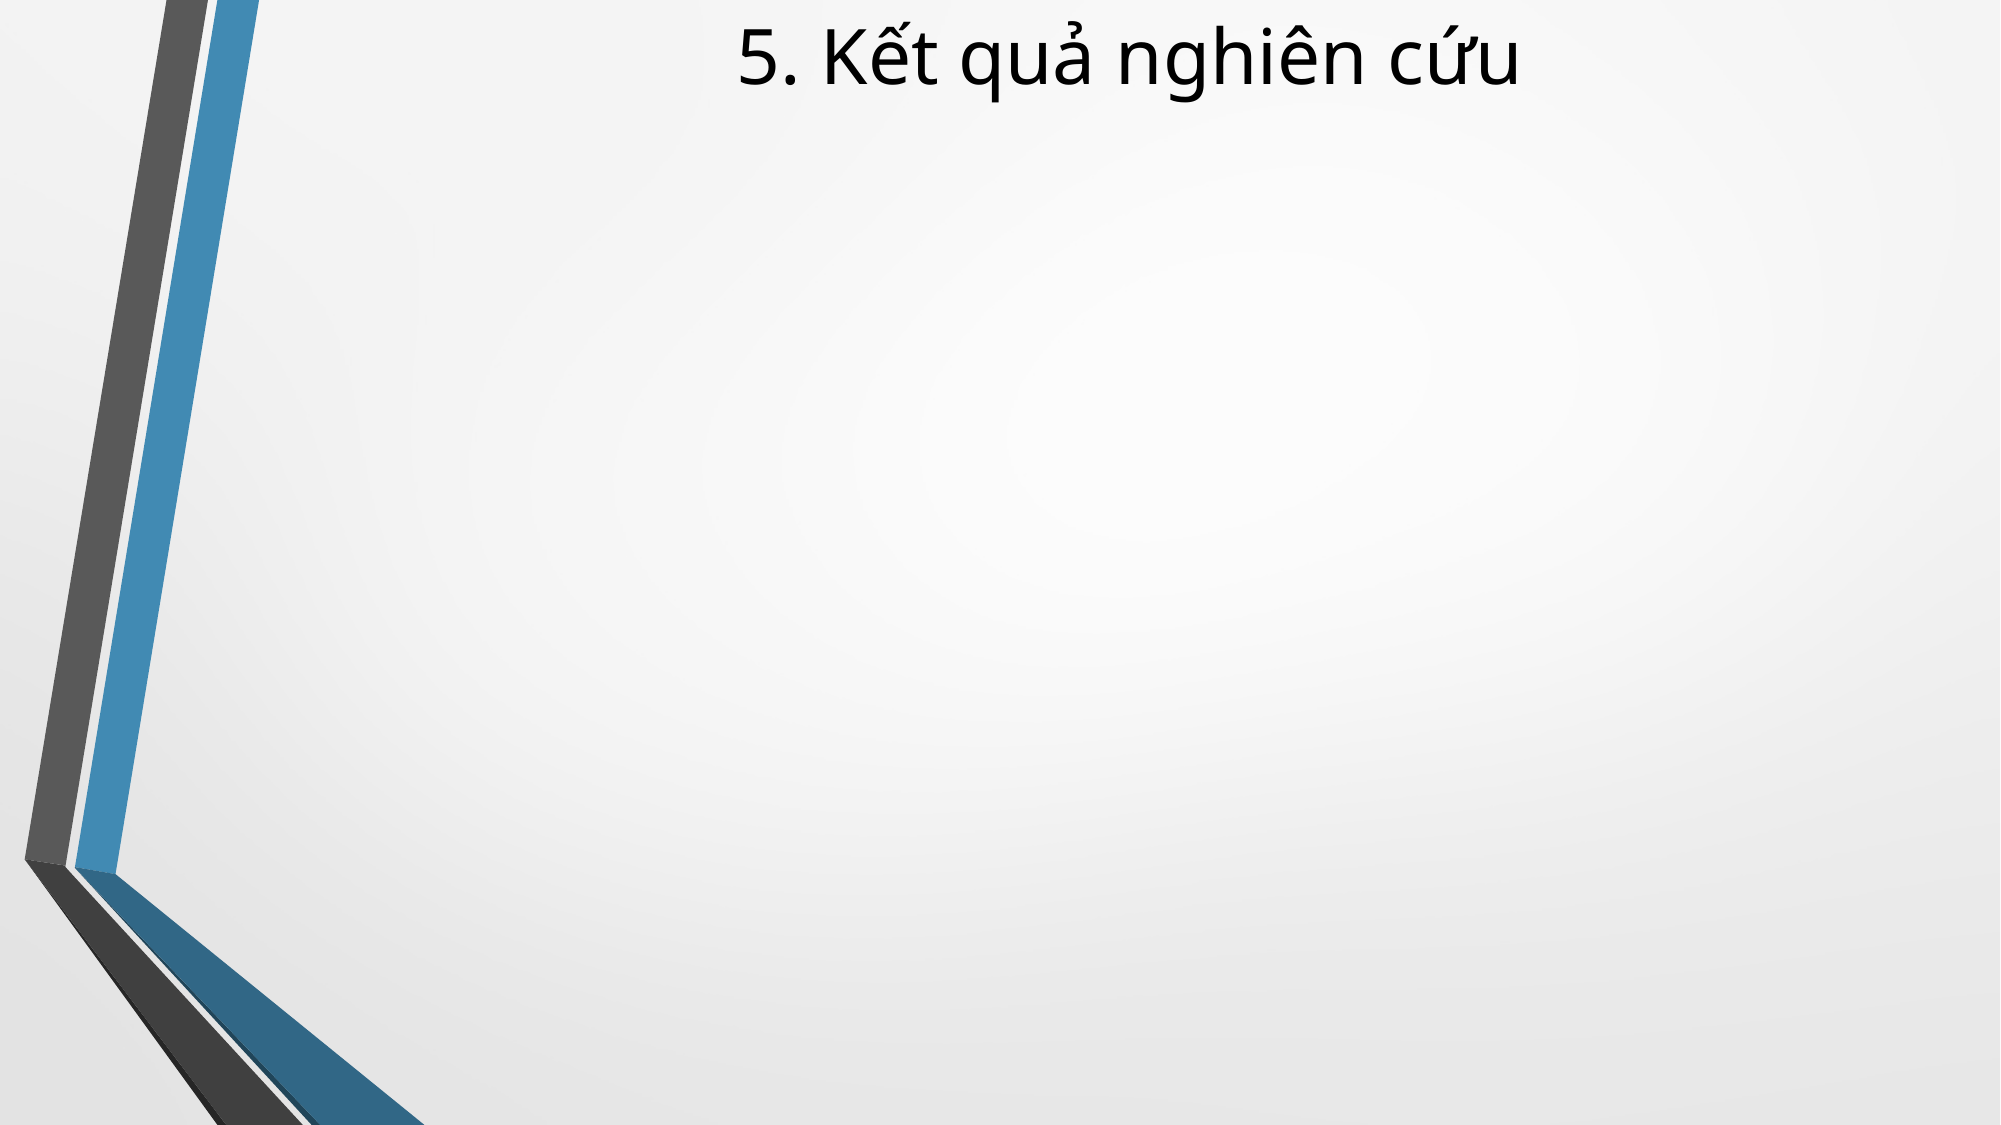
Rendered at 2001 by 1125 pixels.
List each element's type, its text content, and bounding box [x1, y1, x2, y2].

title 5. Kết quả nghiên cứu [259, 0, 2000, 108]
